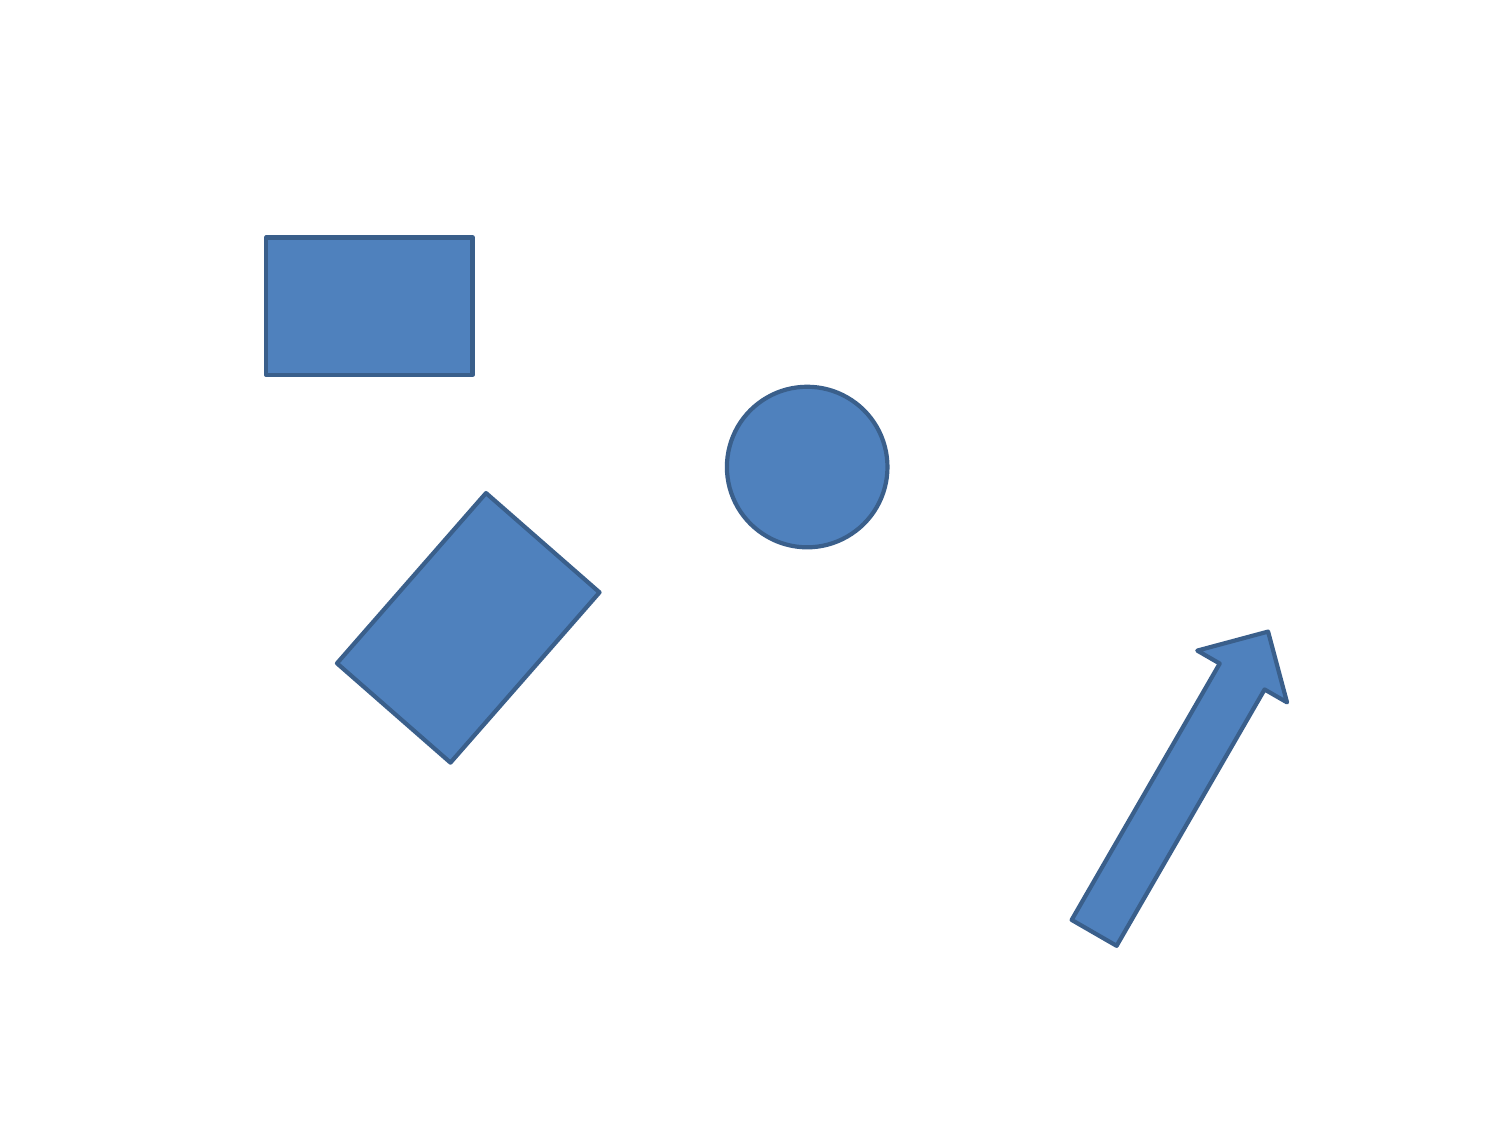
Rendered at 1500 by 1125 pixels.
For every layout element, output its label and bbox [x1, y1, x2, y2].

text_box [264, 235, 475, 377]
text_box [334, 490, 602, 765]
text_box [724, 384, 890, 550]
text_box [1069, 629, 1290, 948]
